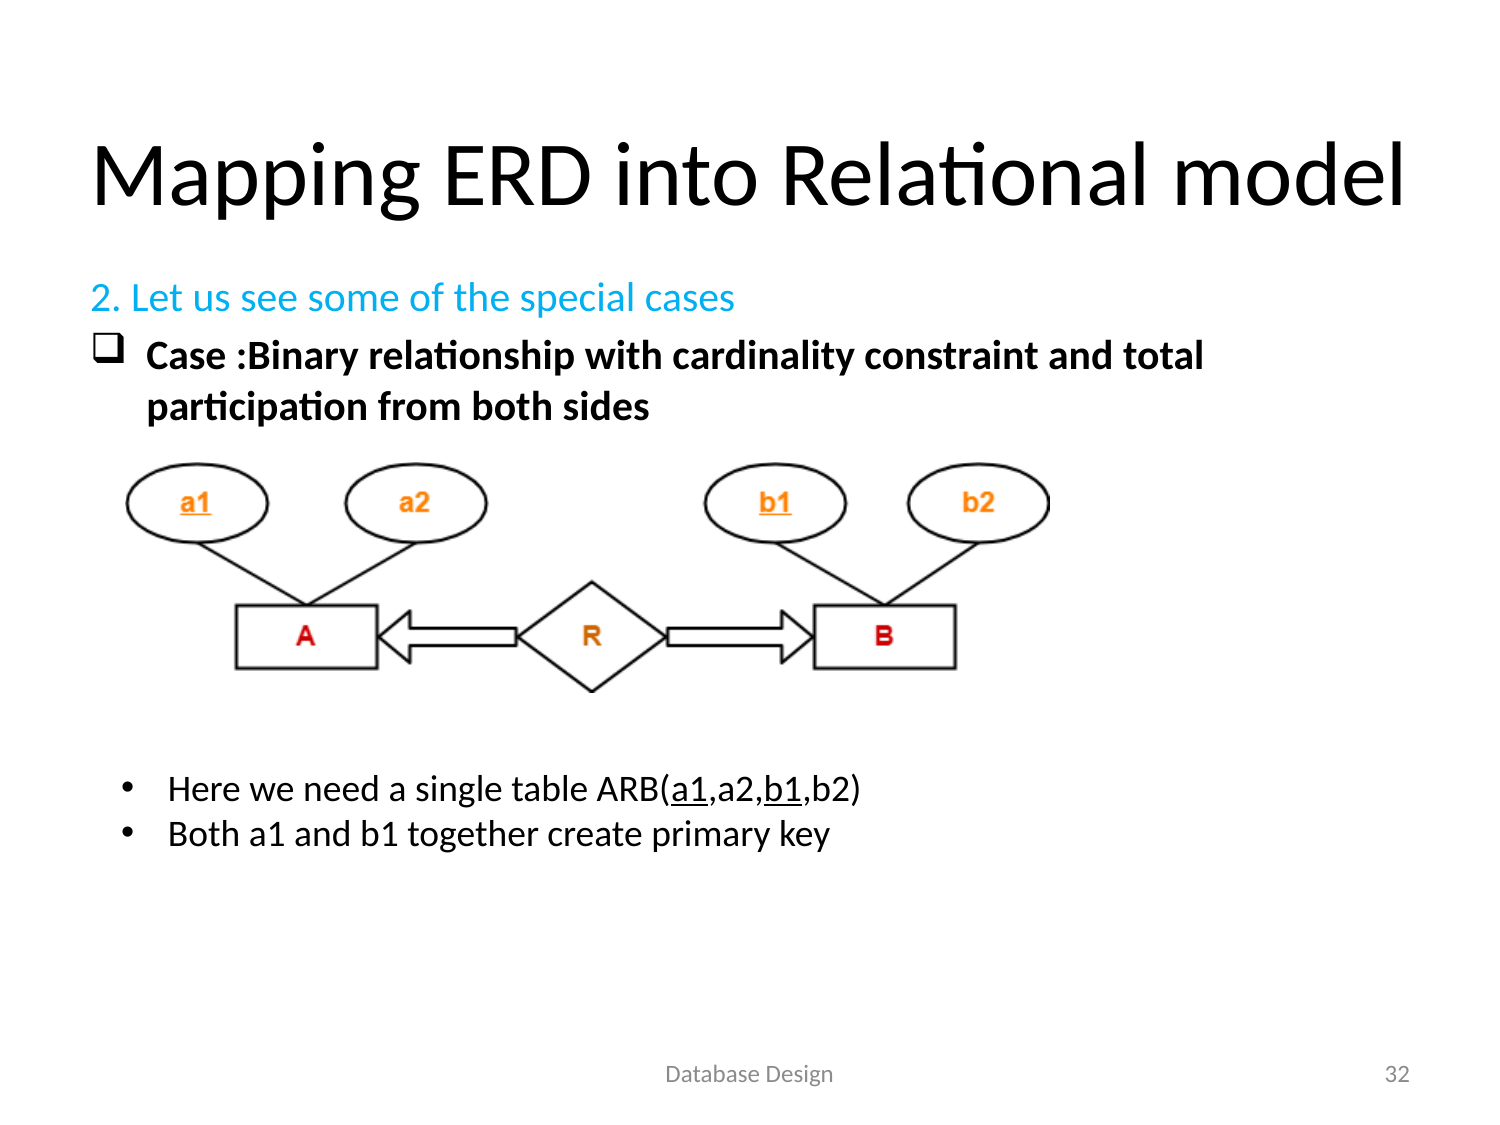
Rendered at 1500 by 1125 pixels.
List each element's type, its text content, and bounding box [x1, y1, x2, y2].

text_box [37, 62, 1463, 1088]
picture [124, 462, 1051, 693]
text_box Here we need a single table ARB(a1,a2,b1,b2) Both a1 and b1 together create primary key [106, 756, 1444, 862]
footer Database Design [512, 1042, 988, 1103]
slide_number 32 [1074, 1042, 1425, 1103]
